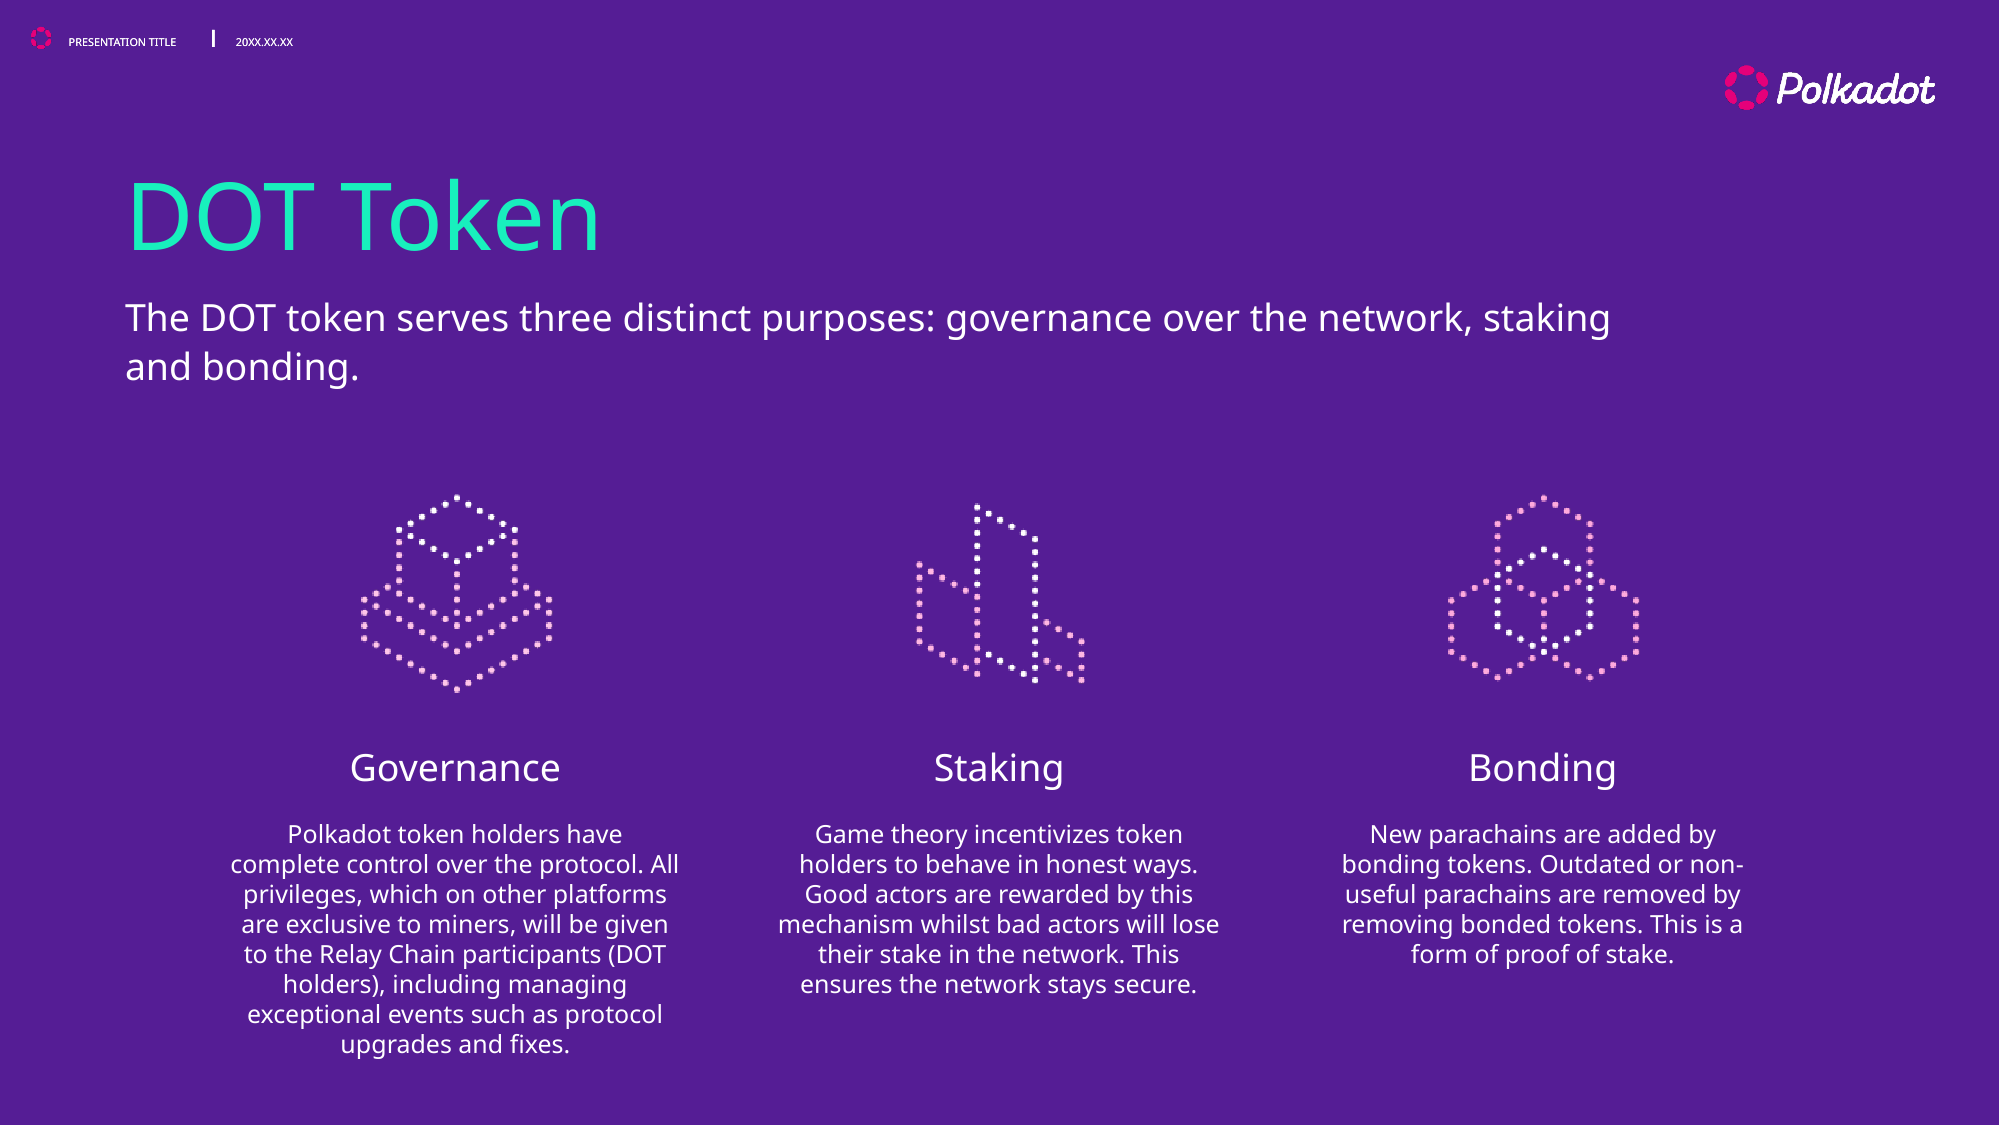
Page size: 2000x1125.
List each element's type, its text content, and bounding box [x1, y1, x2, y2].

text_box 20XX.XX.XX [235, 31, 400, 47]
picture [338, 470, 574, 705]
text_box DOT Token [124, 145, 1163, 255]
picture [1724, 65, 1935, 110]
text_box Staking Game theory incentivizes token holders to behave in honest ways. Good actors are rewarded by this mechanism whilst bad actors will lose their stake in the network. This ensures the network stays secure. [773, 743, 1225, 980]
picture [882, 470, 1118, 705]
text_box Governance Polkadot token holders have complete control over the protocol. All privileges, which on other platforms are exclusive to miners, will be given to the Relay Chain participants (DOT holders), including managing exceptional events such as protocol upgrades and fixes. [229, 743, 682, 924]
picture [1426, 470, 1662, 705]
text_box PRESENTATION TITLE [68, 31, 195, 47]
text_box Bonding New parachains are added by bonding tokens. Outdated or non-useful parachains are removed by removing bonded tokens. This is a form of proof of stake. [1317, 743, 1769, 952]
picture [29, 26, 52, 49]
text_box The DOT token serves three distinct purposes: governance over the network, staking and bonding. [124, 289, 1651, 380]
